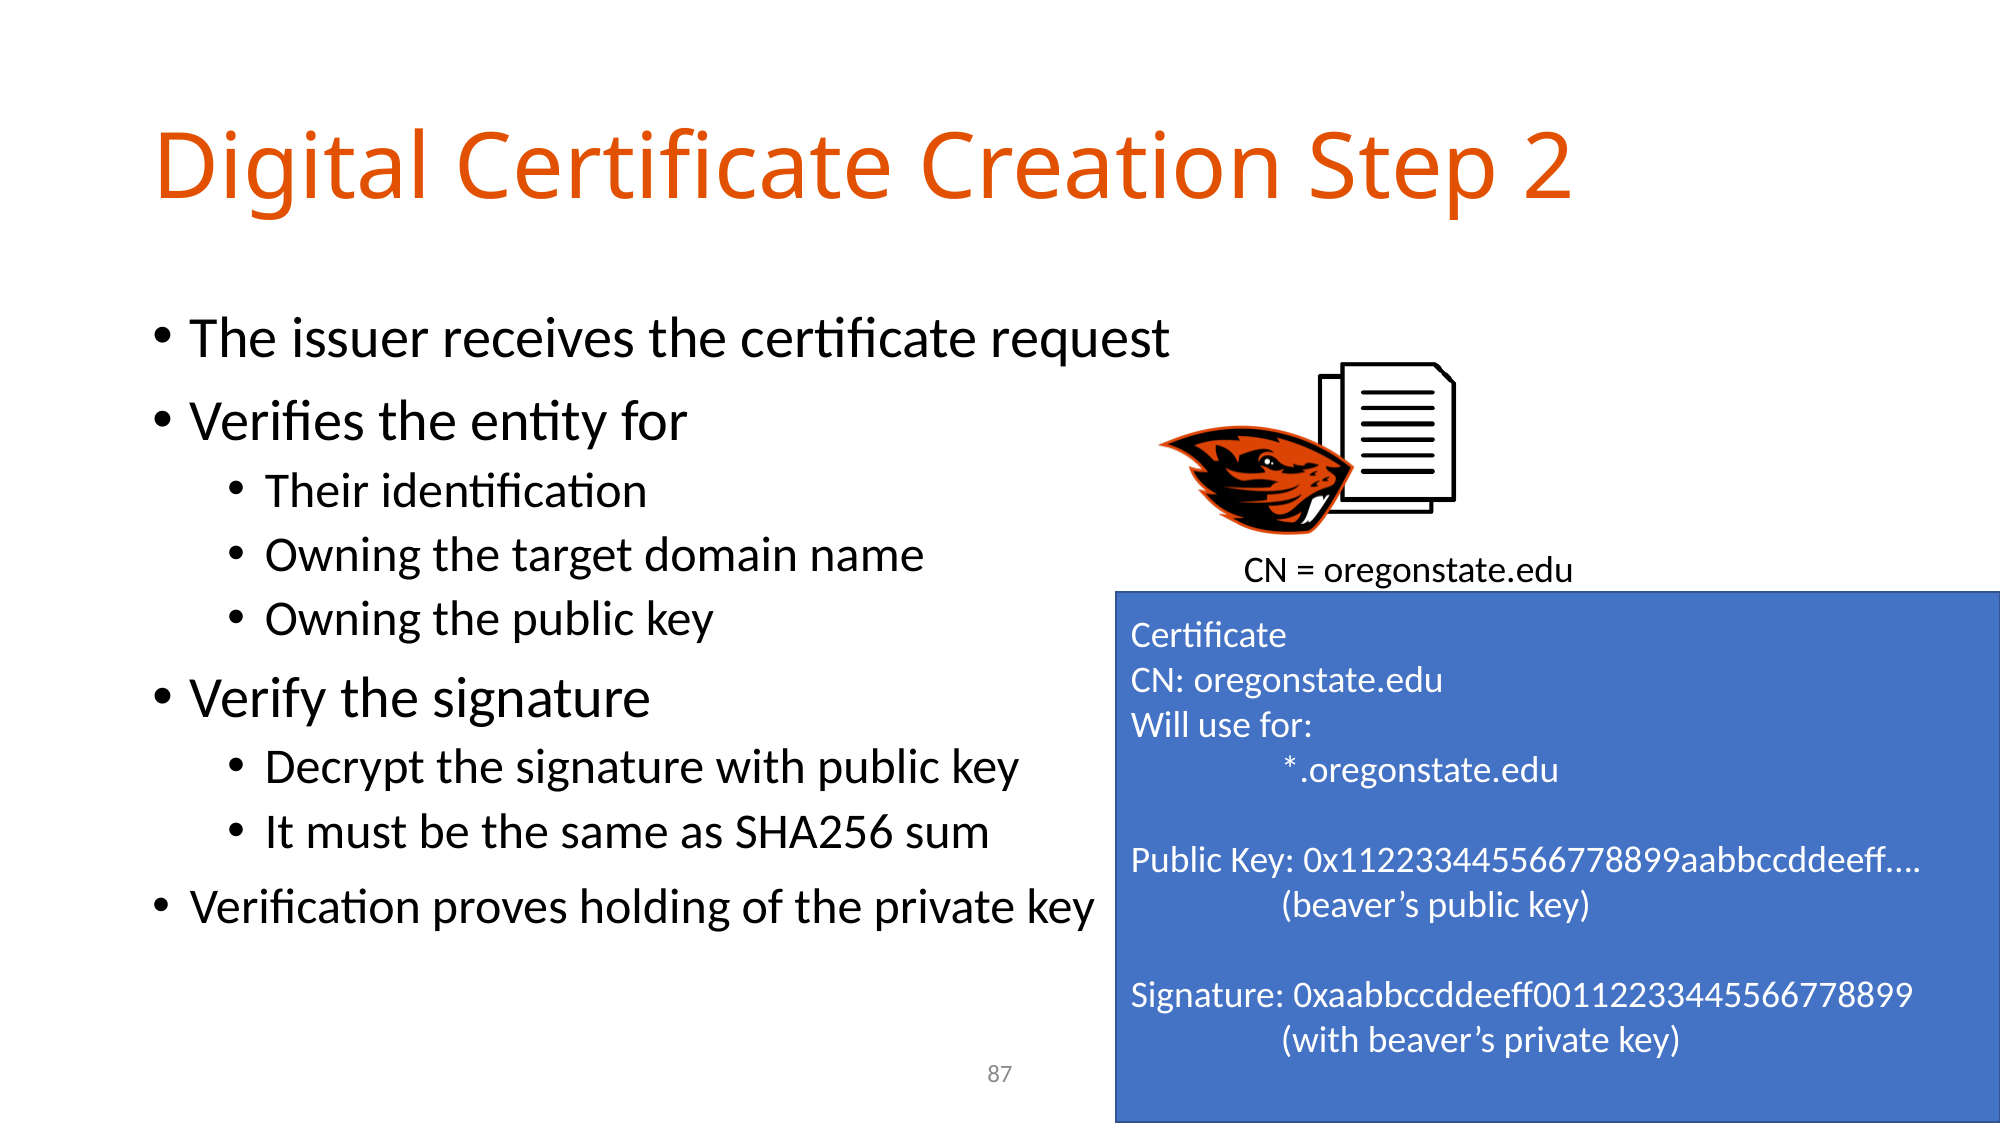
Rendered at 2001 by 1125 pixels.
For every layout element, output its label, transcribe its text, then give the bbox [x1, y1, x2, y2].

text_box CN = oregonstate.edu [1228, 537, 1590, 591]
title Digital Certificate Creation Step 2 [137, 59, 1863, 278]
list The issuer receives the certificate request Verifies the entity for Their identification Owning the target domain name Owning the public key Verify the signature Decrypt the signature with public key It must be the same as SHA256 sum Verification proves holding of the private key [137, 299, 1863, 1014]
picture [1154, 336, 1488, 539]
text_box Certificate CN: oregonstate.edu Will use for: *.oregonstate.edu Public Key: 0x112233445566778899aabbccddeeff…. (beaver’s public key) Signature: 0xaabbccddeeff00112233445566778899 (with beaver’s private key) [1115, 591, 2000, 1123]
slide_number 87 [774, 1042, 1115, 1103]
